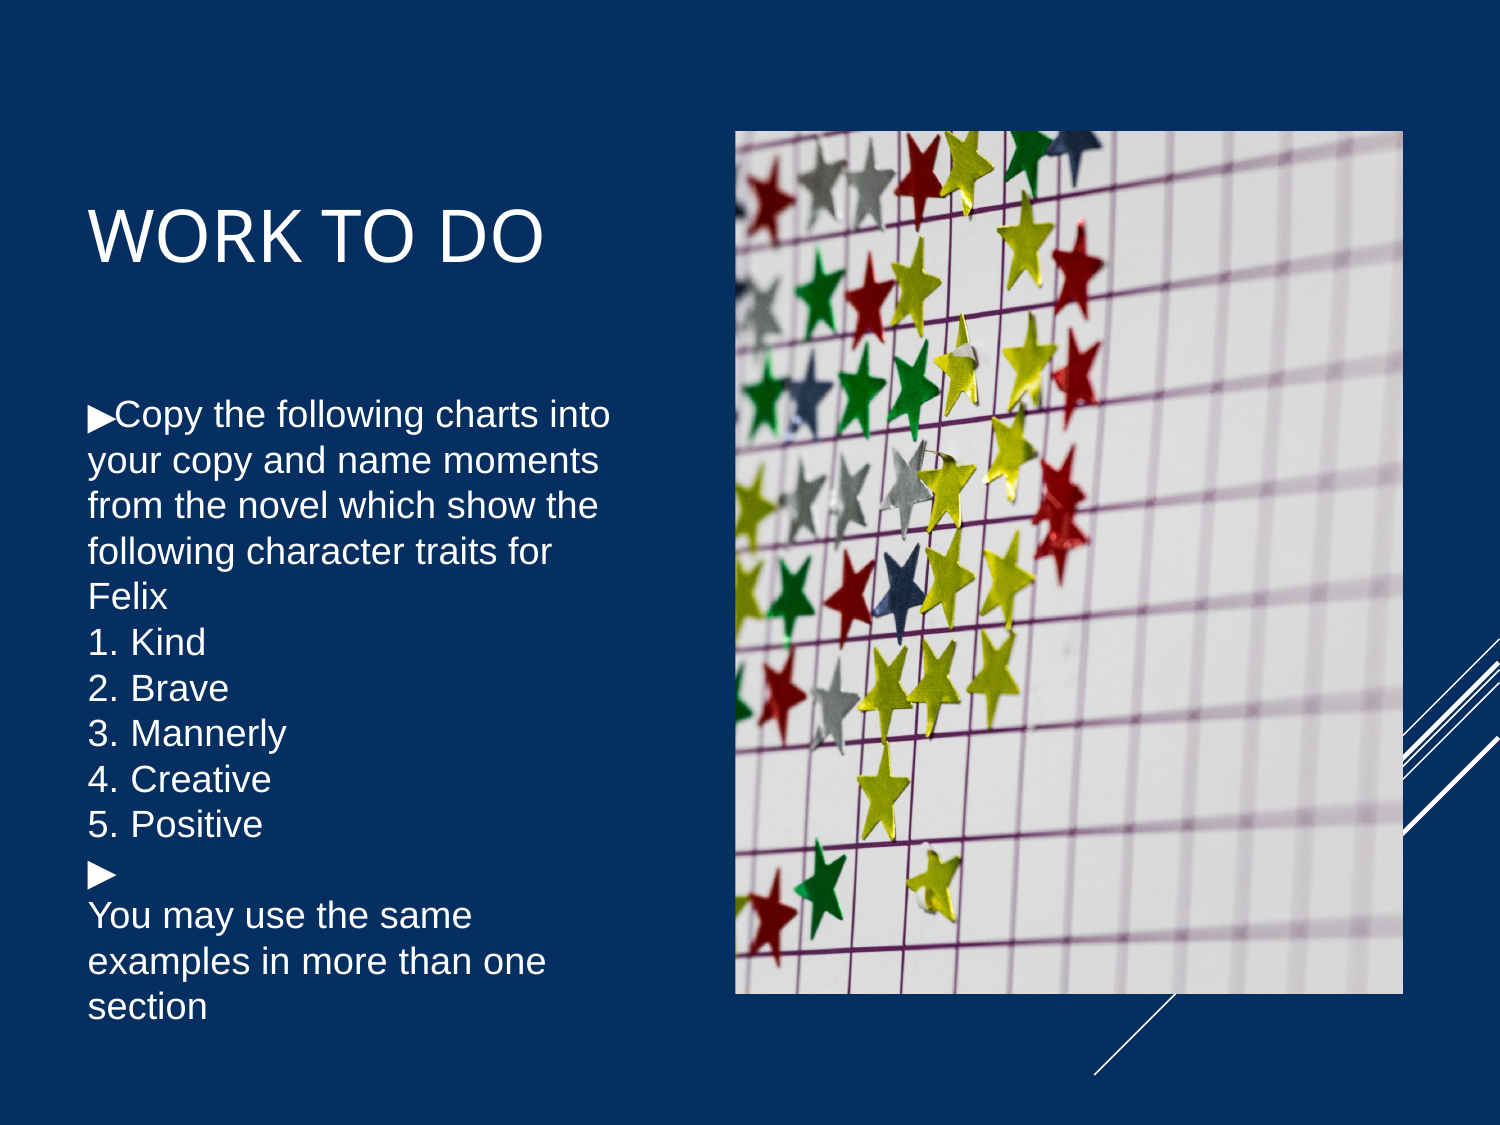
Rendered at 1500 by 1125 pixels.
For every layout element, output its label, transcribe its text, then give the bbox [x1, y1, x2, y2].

picture [735, 130, 1404, 995]
list Copy the following charts into your copy and name moments from the novel which show the following character traits for Felix Kind Brave Mannerly Creative Positive You may use the same examples in more than one section [72, 382, 634, 1036]
title WORK TO DO [72, 140, 634, 326]
